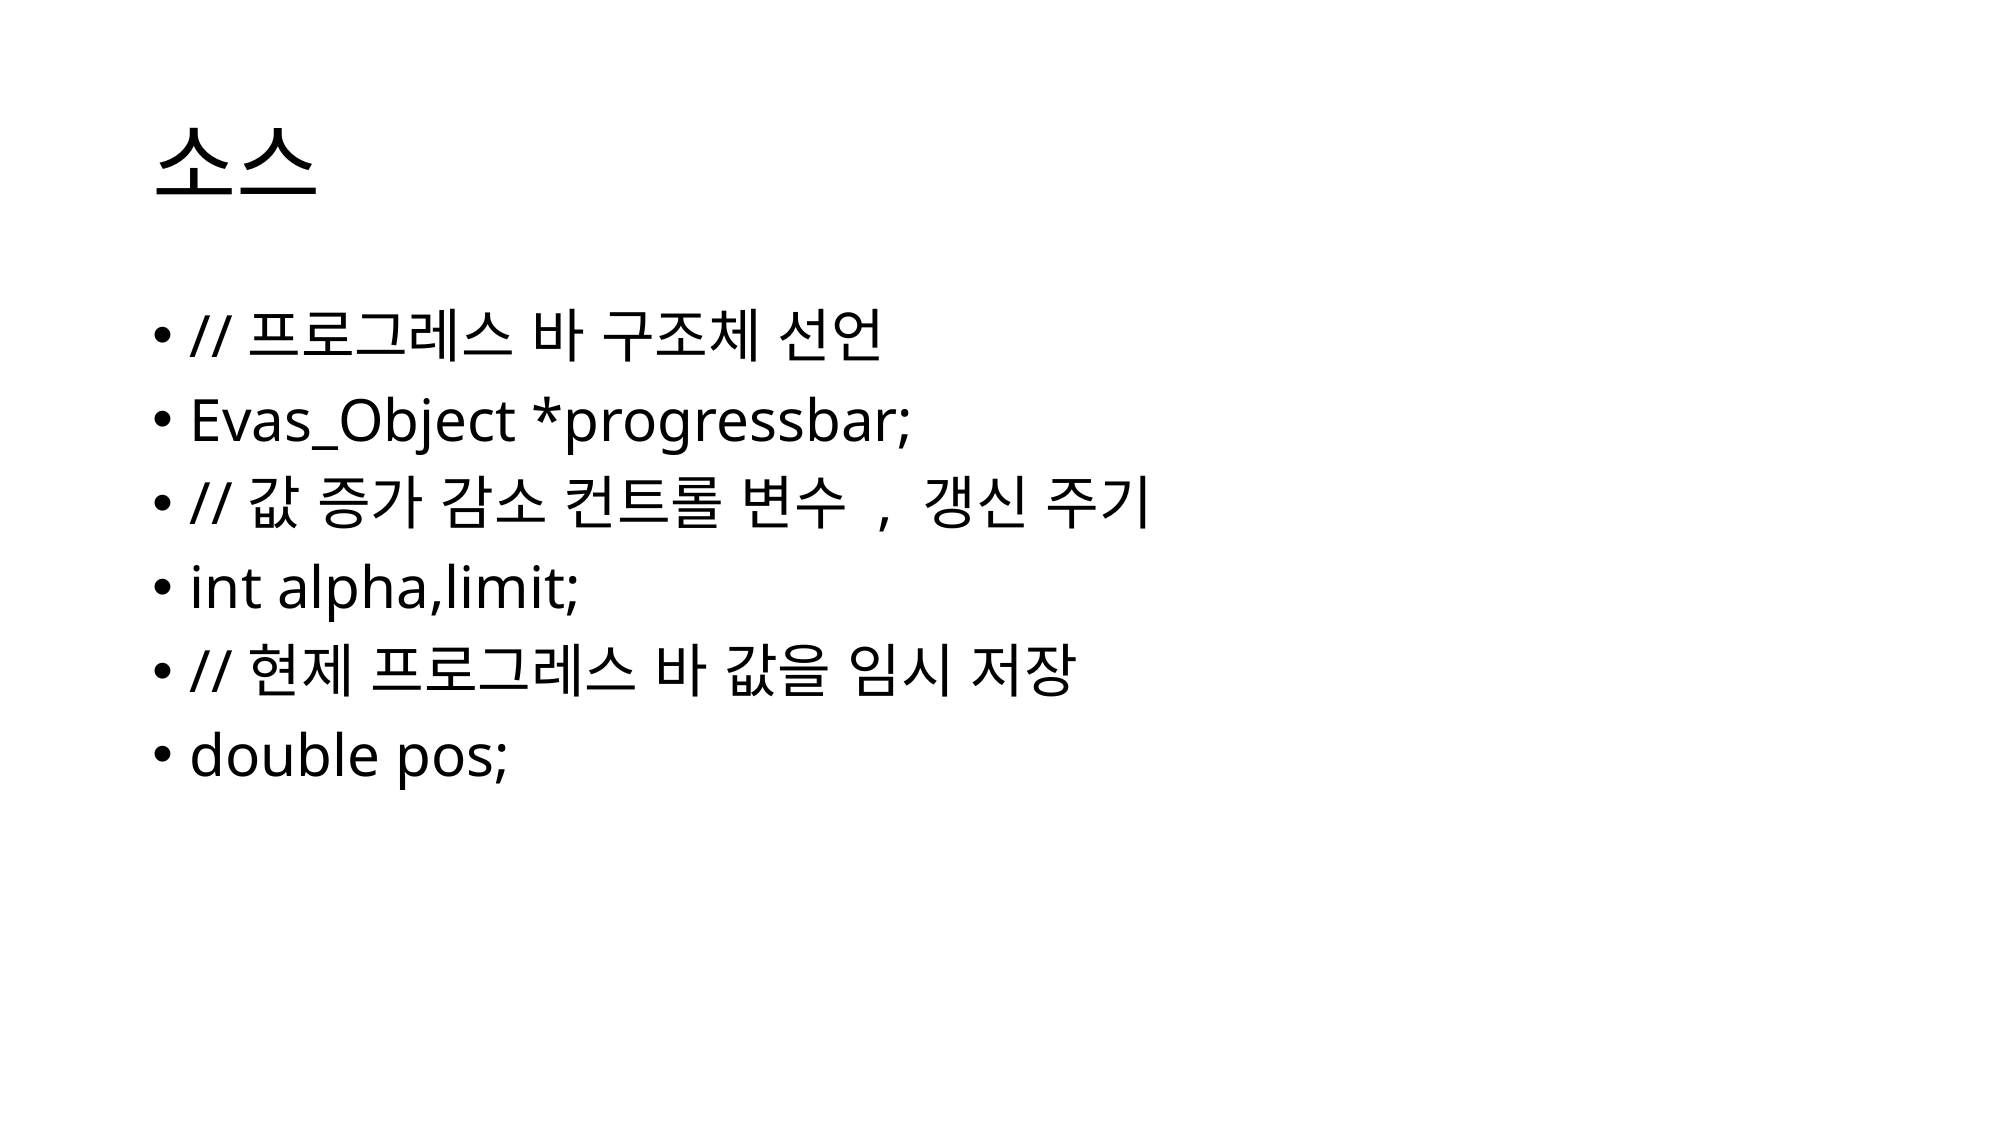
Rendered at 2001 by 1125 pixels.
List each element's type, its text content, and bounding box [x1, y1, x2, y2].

title 소스 [137, 59, 1863, 278]
list //프로그레스 바 구조체 선언 Evas_Object *progressbar; //값 증가 감소 컨트롤 변수 , 갱신 주기 int alpha,limit; //현제 프로그레스 바 값을 임시 저장 double pos; [137, 299, 1863, 1014]
